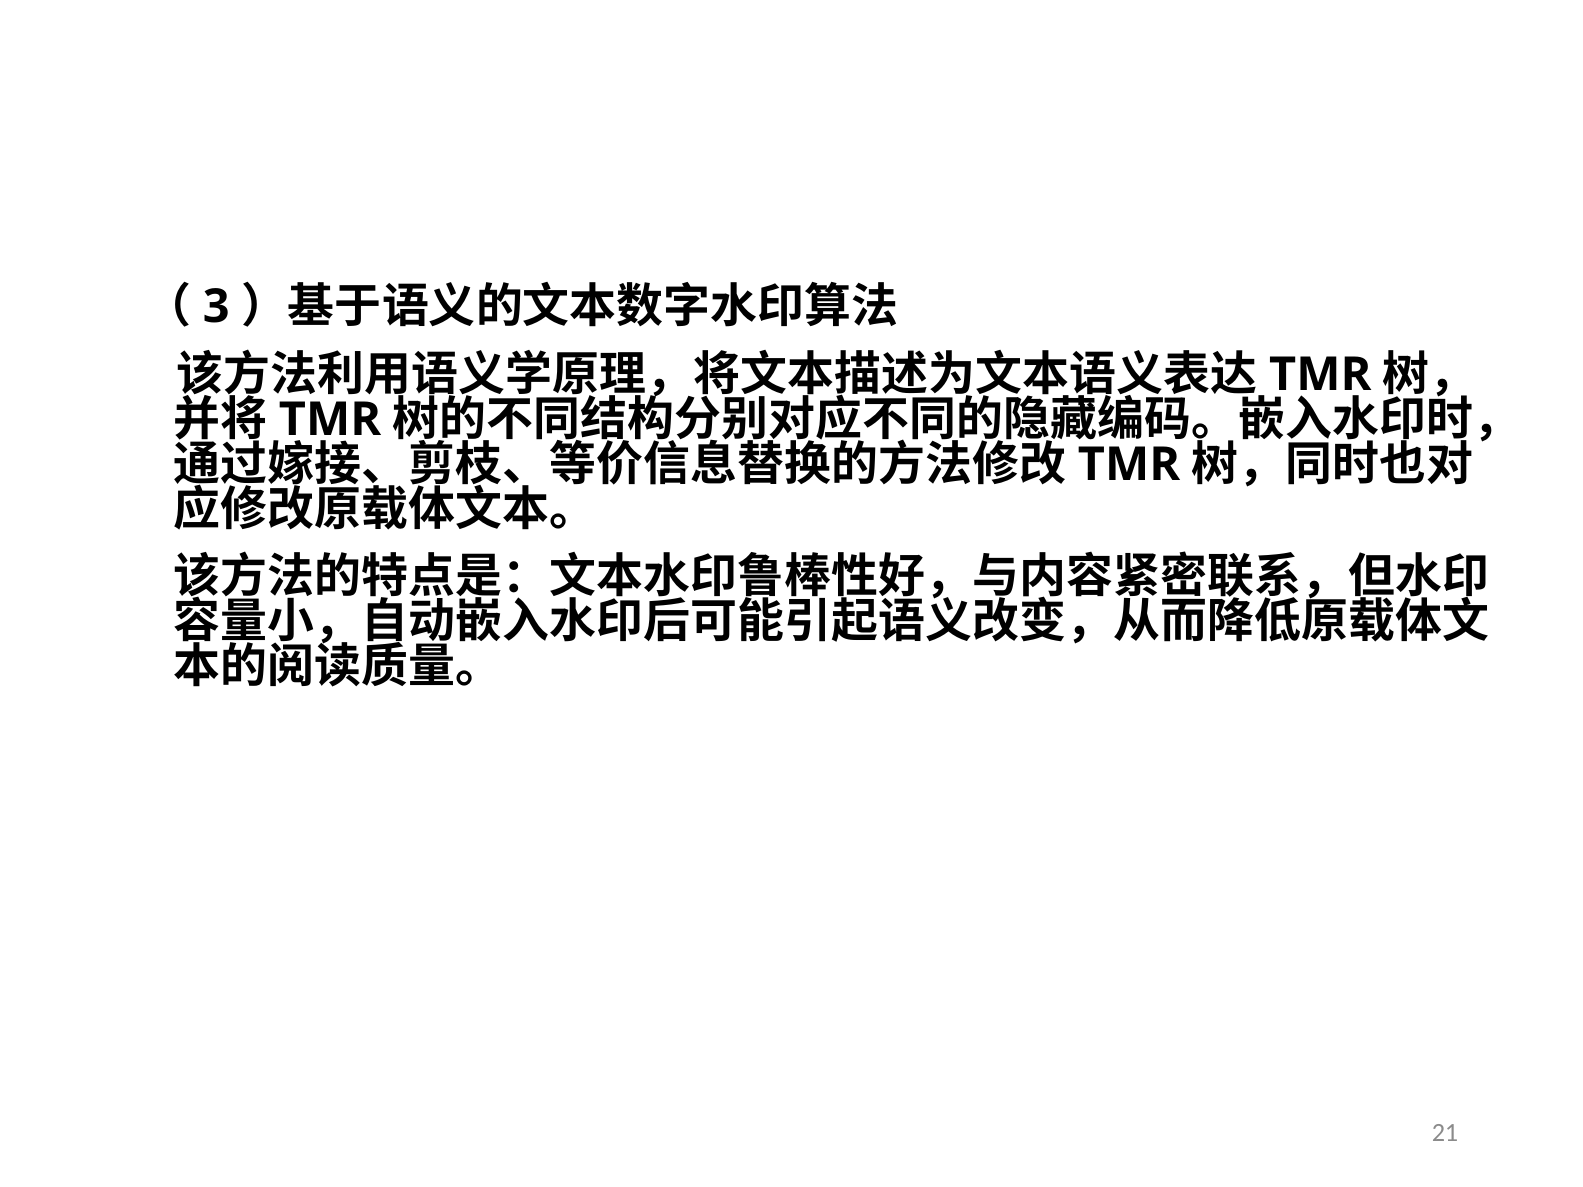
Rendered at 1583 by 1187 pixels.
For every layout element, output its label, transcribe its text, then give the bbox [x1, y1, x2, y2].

slide_number 21 [1117, 1099, 1474, 1163]
list （3）基于语义的文本数字水印算法 该方法利用语义学原理，将文本描述为文本语义表达TMR树，并将TMR树的不同结构分别对应不同的隐藏编码。嵌入水印时，通过嫁接、剪枝、等价信息替换的方法修改TMR树，同时也对应修改原载体文本。 该方法的特点是：文本水印鲁棒性好，与内容紧密联系，但水印容量小，自动嵌入水印后可能引起语义改变，从而降低原载体文本的阅读质量。 [64, 212, 1528, 806]
